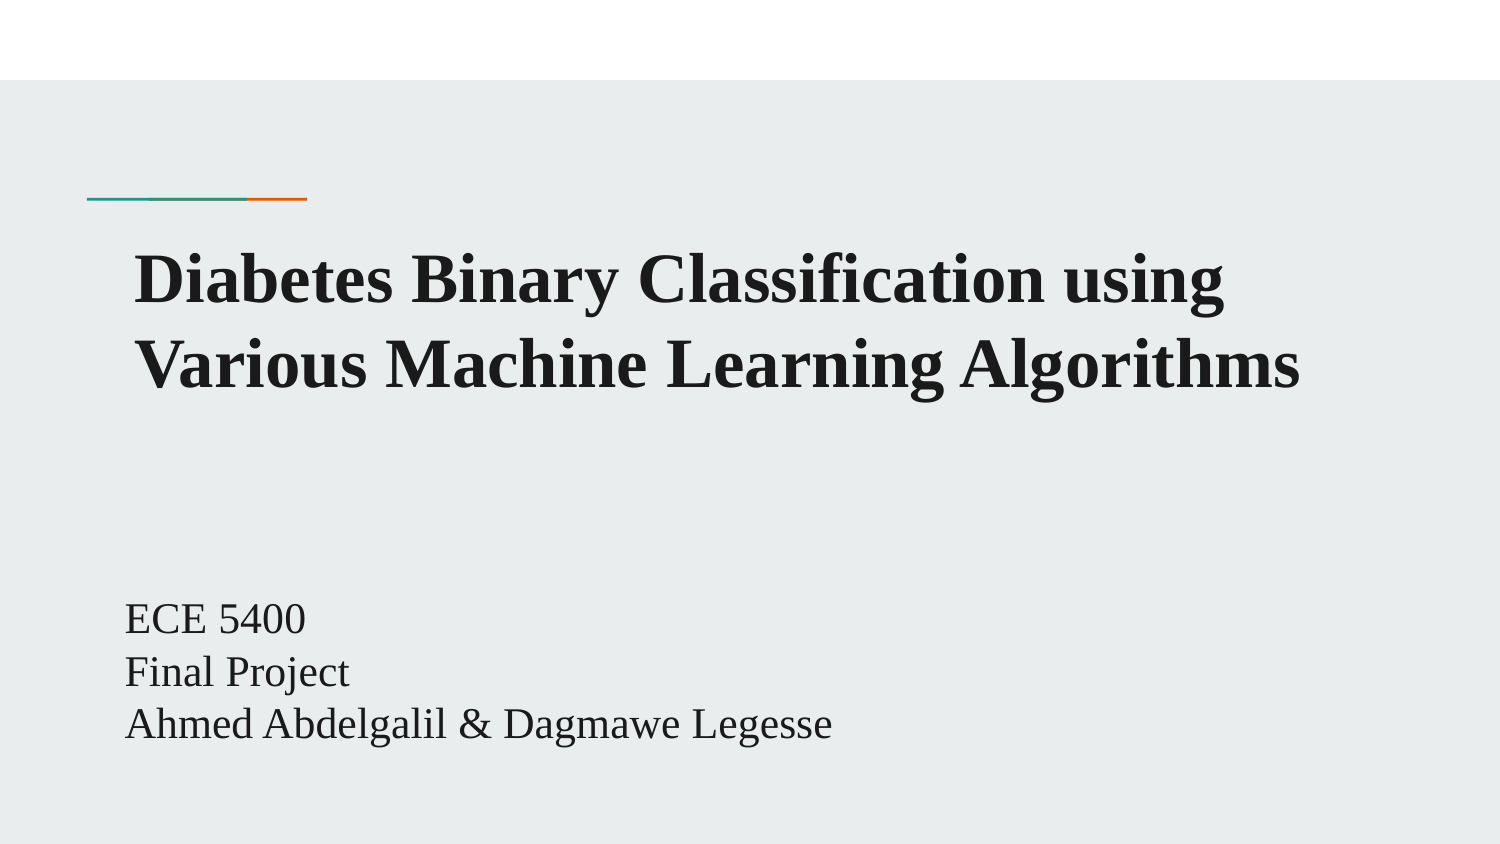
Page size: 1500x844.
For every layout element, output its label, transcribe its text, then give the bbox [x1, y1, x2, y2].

subtitle ECE 5400 Final Project Ahmed Abdelgalil & Dagmawe Legesse [109, 574, 1371, 699]
title Diabetes Binary Classification using Various Machine Learning Algorithms [119, 216, 1381, 490]
